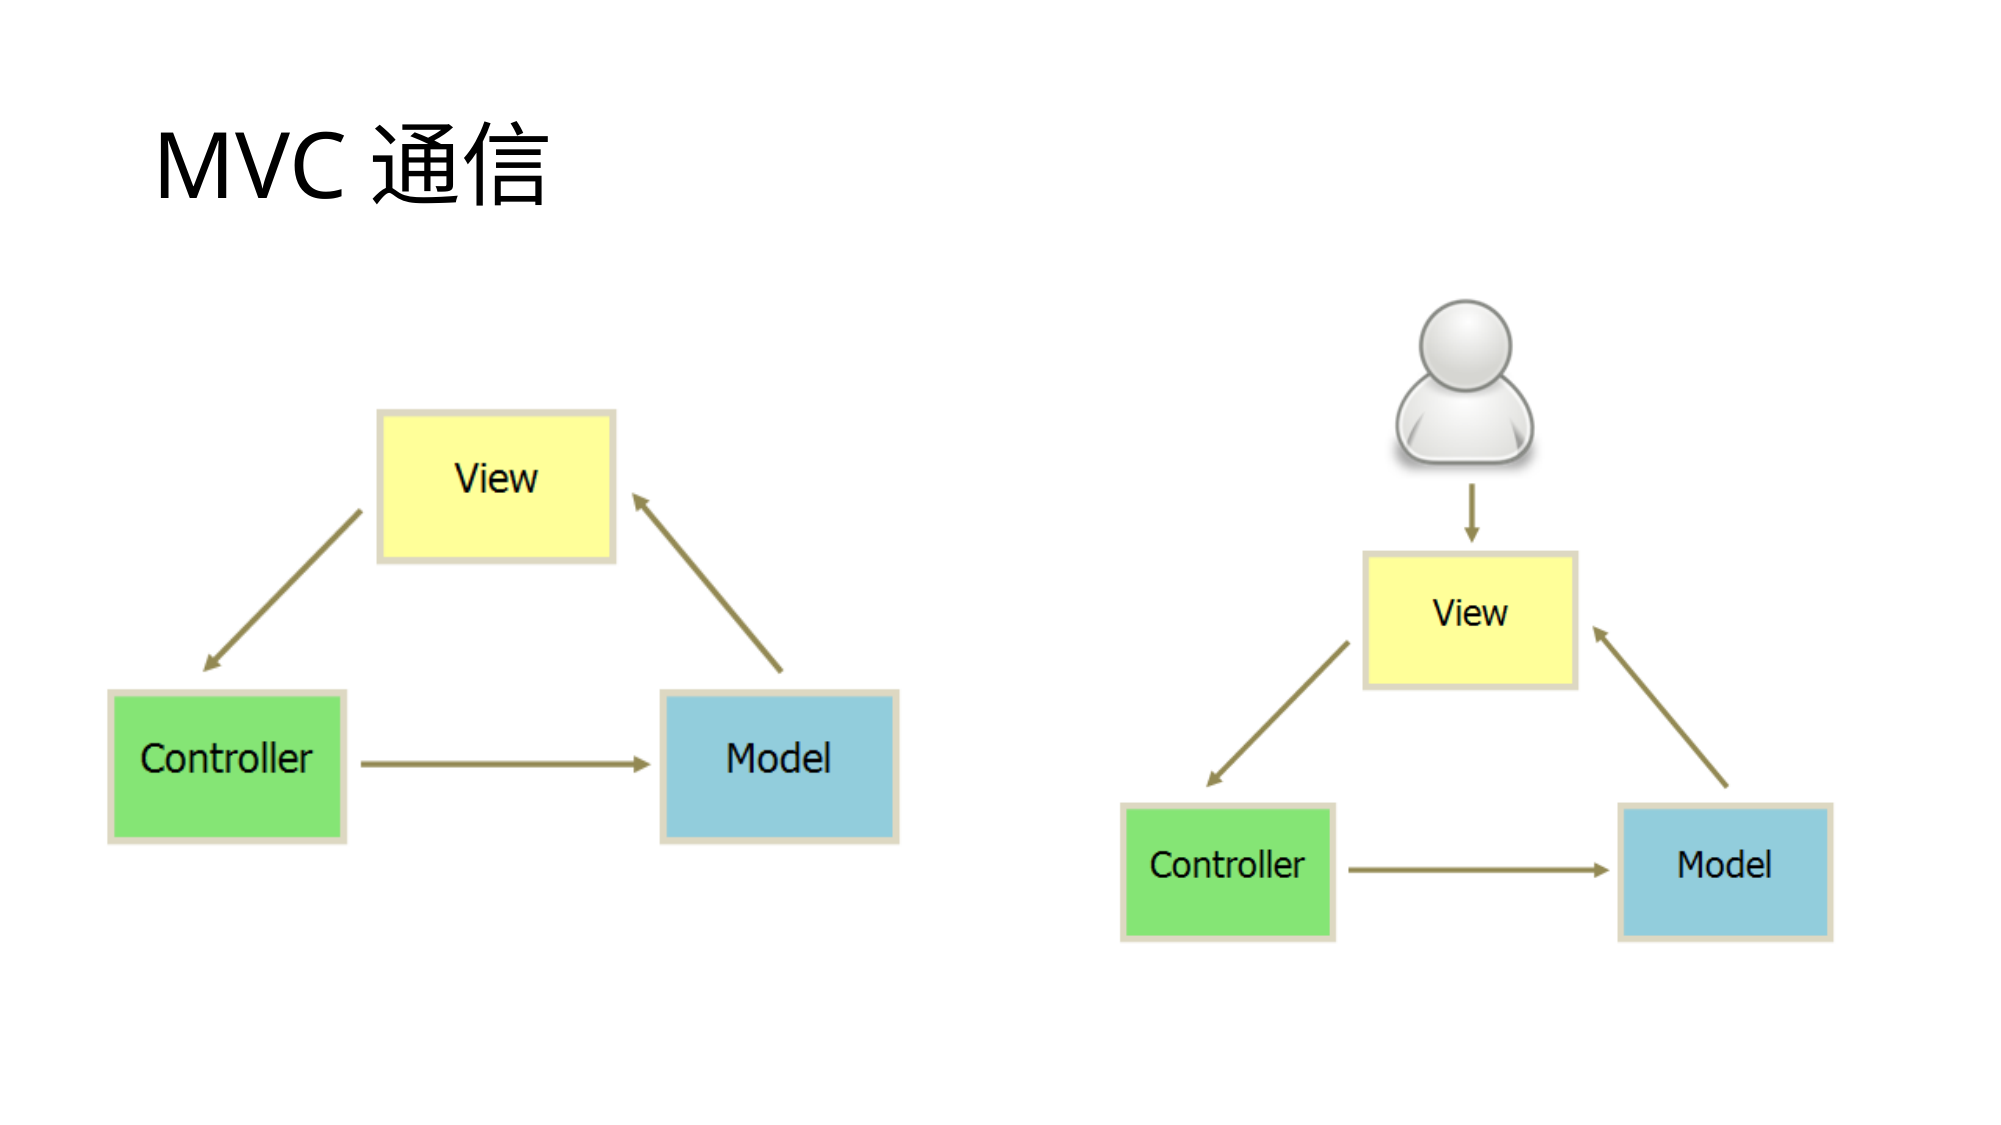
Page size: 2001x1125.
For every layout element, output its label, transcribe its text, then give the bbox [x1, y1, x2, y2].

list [0, 319, 1014, 954]
picture [1014, 238, 1926, 1036]
title MVC通信 [137, 59, 1863, 278]
